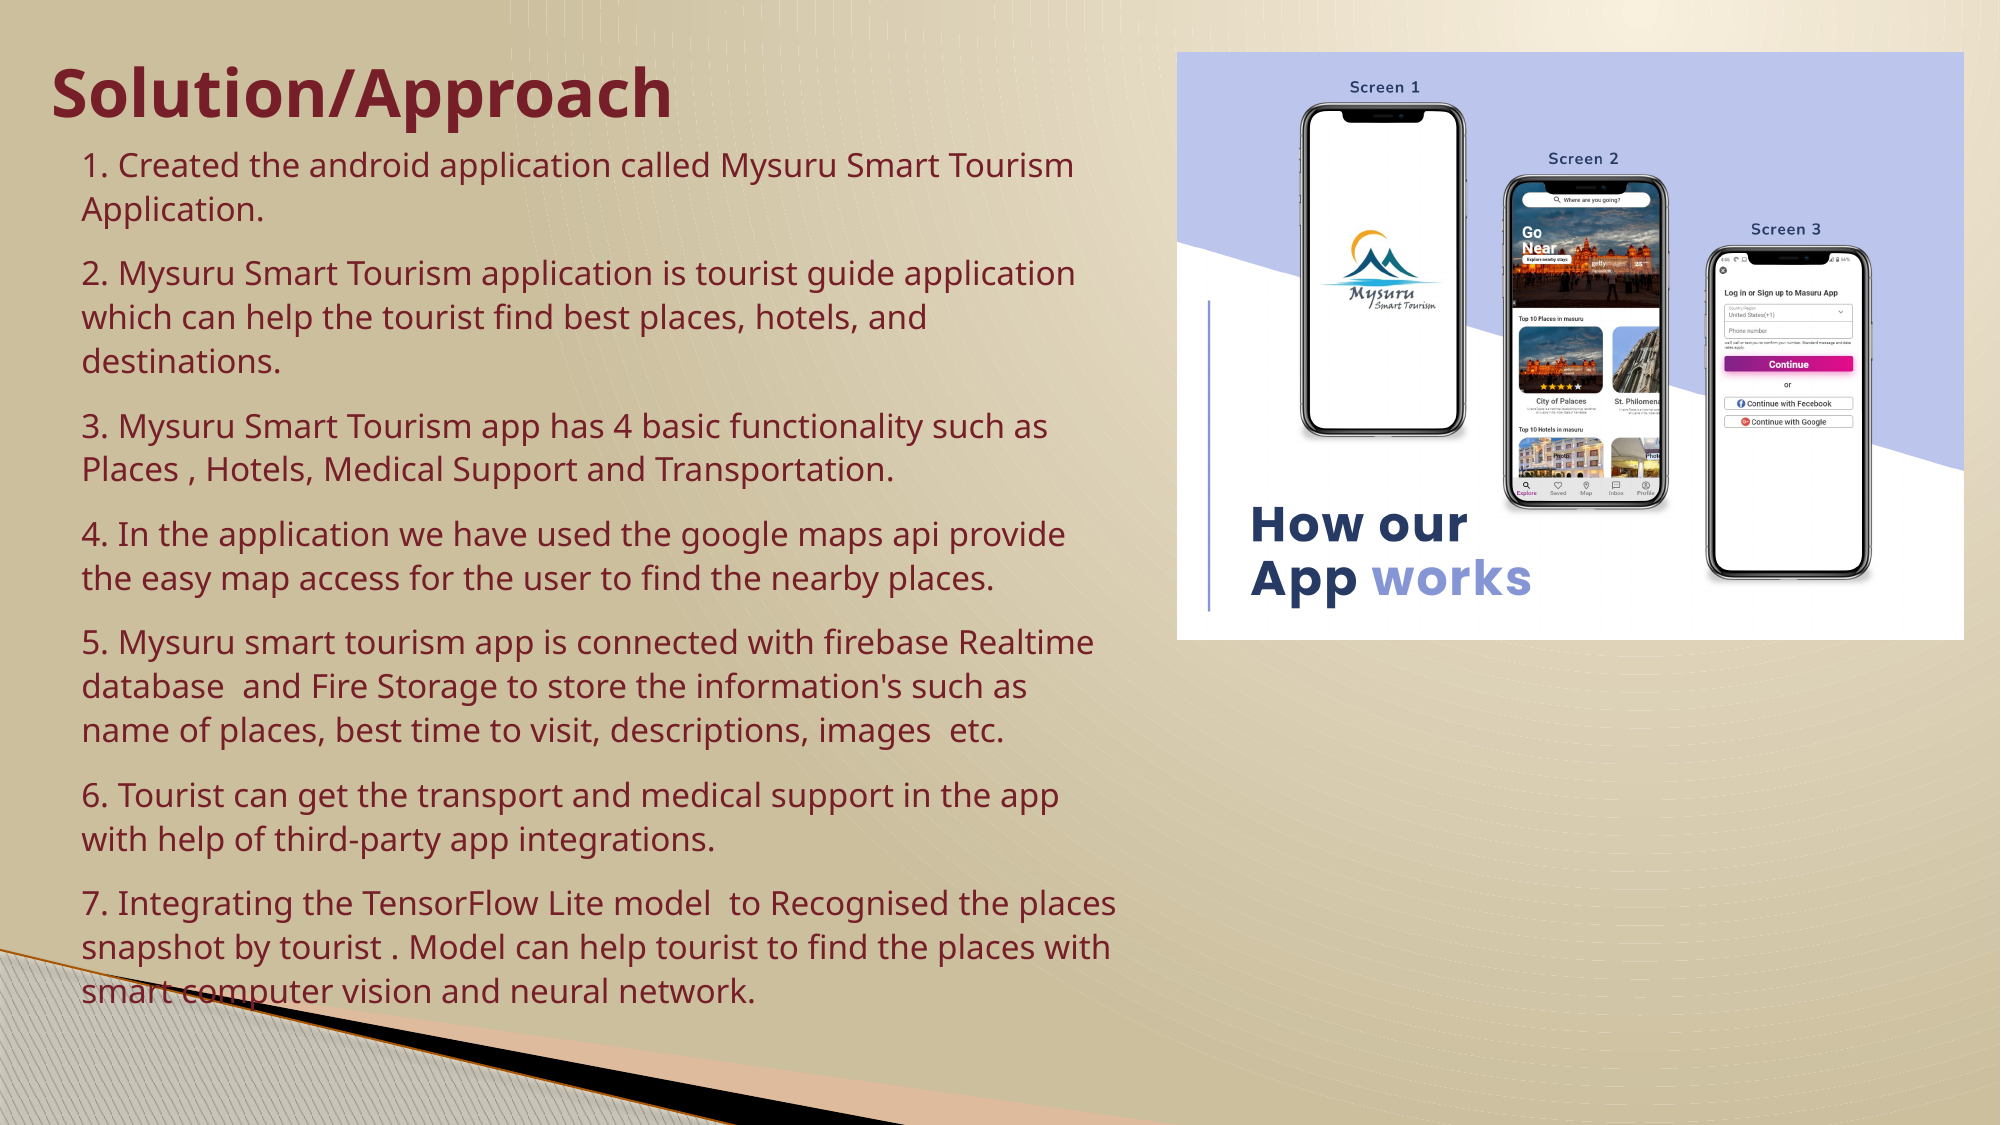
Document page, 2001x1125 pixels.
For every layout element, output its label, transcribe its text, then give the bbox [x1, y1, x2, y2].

picture [1177, 52, 1965, 640]
text_box Solution/Approach [36, 43, 1077, 116]
text_box 1. Created the android application called Mysuru Smart Tourism Application. 2. Mysuru Smart Tourism application is tourist guide application which can help the tourist find best places, hotels, and destinations. 3. Mysuru Smart Tourism app has 4 basic functionality such as Places , Hotels, Medical Support and Transportation. 4. In the application we have used the google maps api provide the easy map access for the user to find the nearby places. 5. Mysuru smart tourism app is connected with firebase Realtime database and Fire Storage to store the information's such as name of places, best time to visit, descriptions, images etc. 6. Tourist can get the transport and medical support in the app with help of third-party app integrations. 7. Integrating the TensorFlow Lite model to Recognised the places snapshot by tourist . Model can help tourist to find the places with smart computer vision and neural network. [66, 132, 1136, 1020]
